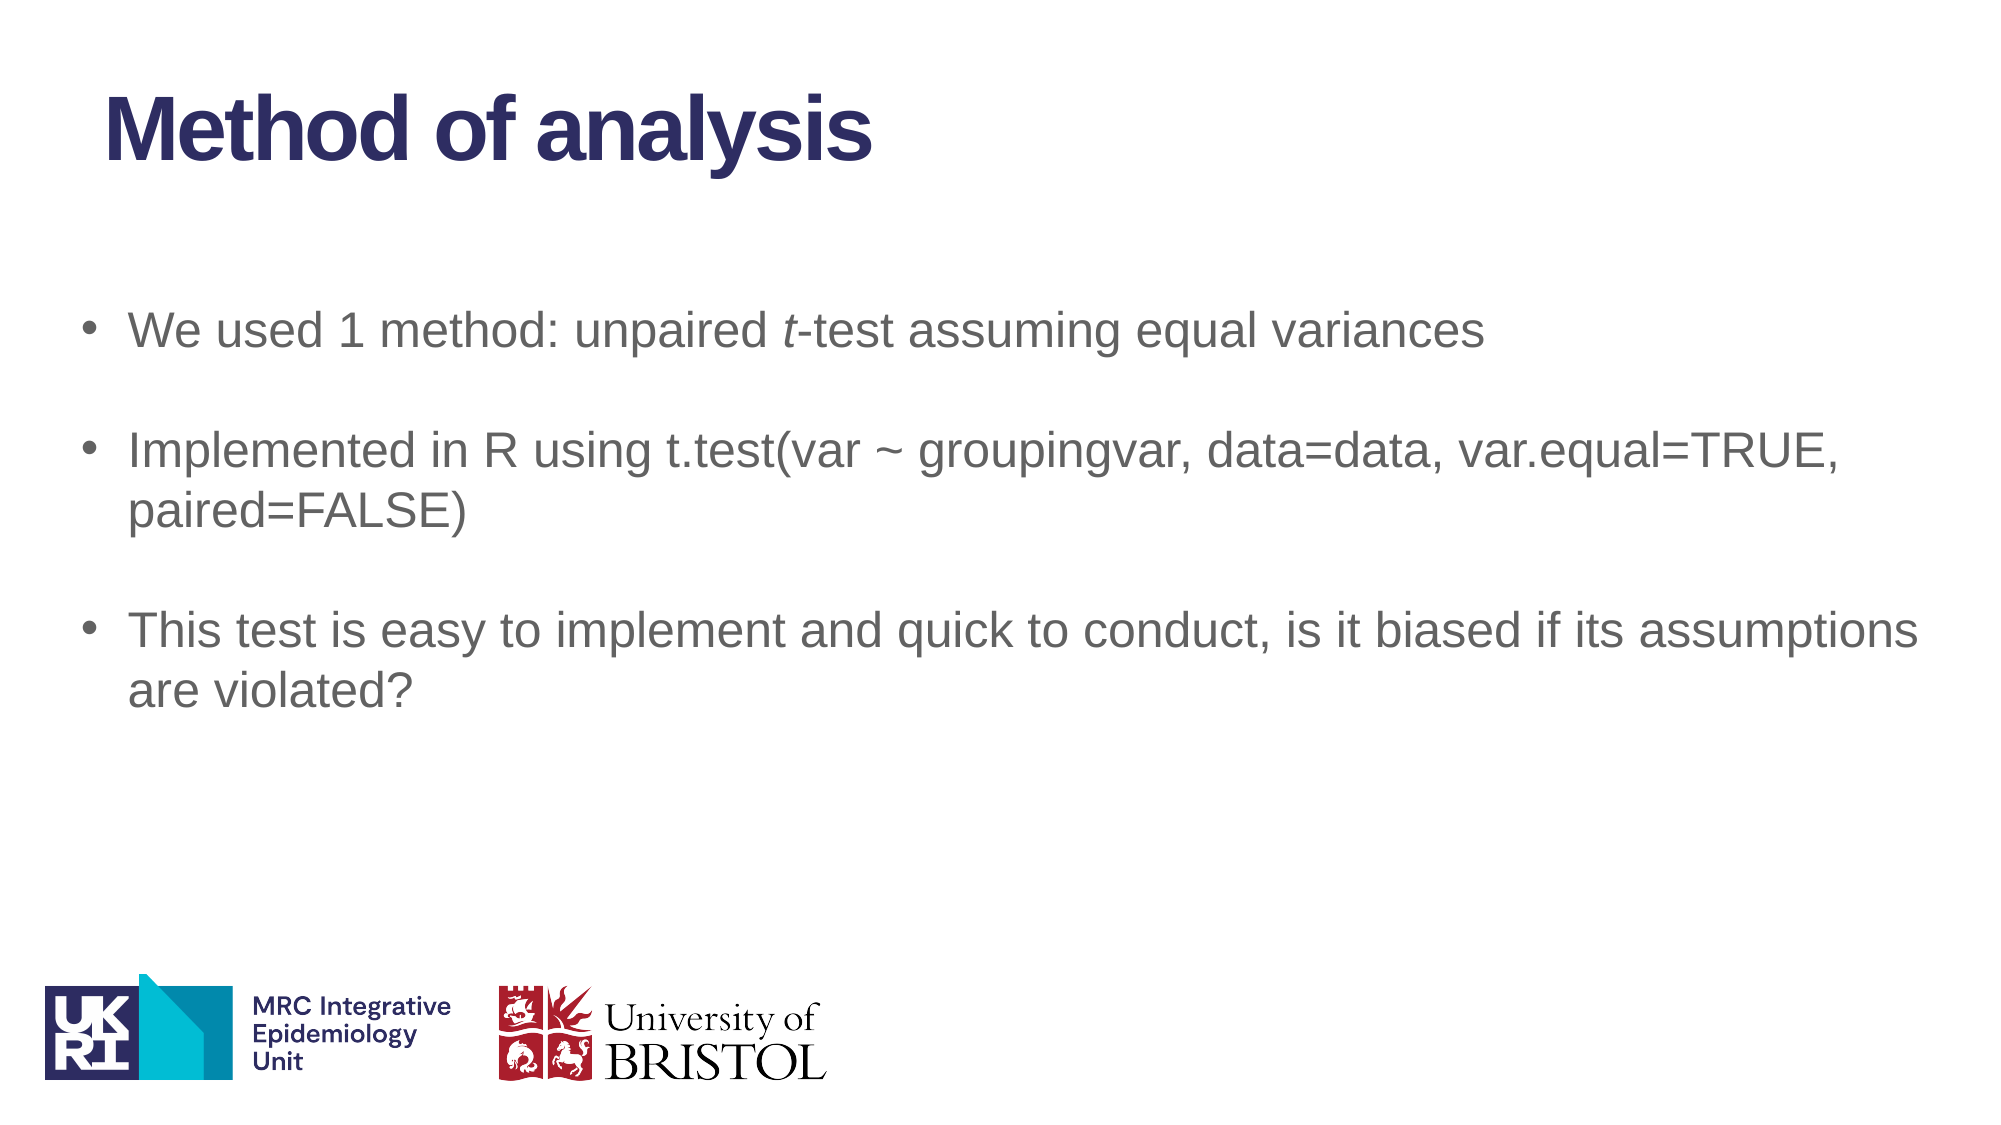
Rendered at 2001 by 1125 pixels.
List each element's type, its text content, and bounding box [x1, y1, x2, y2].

text_box We used 1 method: unpaired t-test assuming equal variances Implemented in R using t.test(var ~ groupingvar, data=data, var.equal=TRUE, paired=FALSE) This test is easy to implement and quick to conduct, is it biased if its assumptions are violated? [66, 289, 1968, 830]
text_box Method of analysis [88, 61, 1358, 186]
picture [45, 974, 827, 1081]
